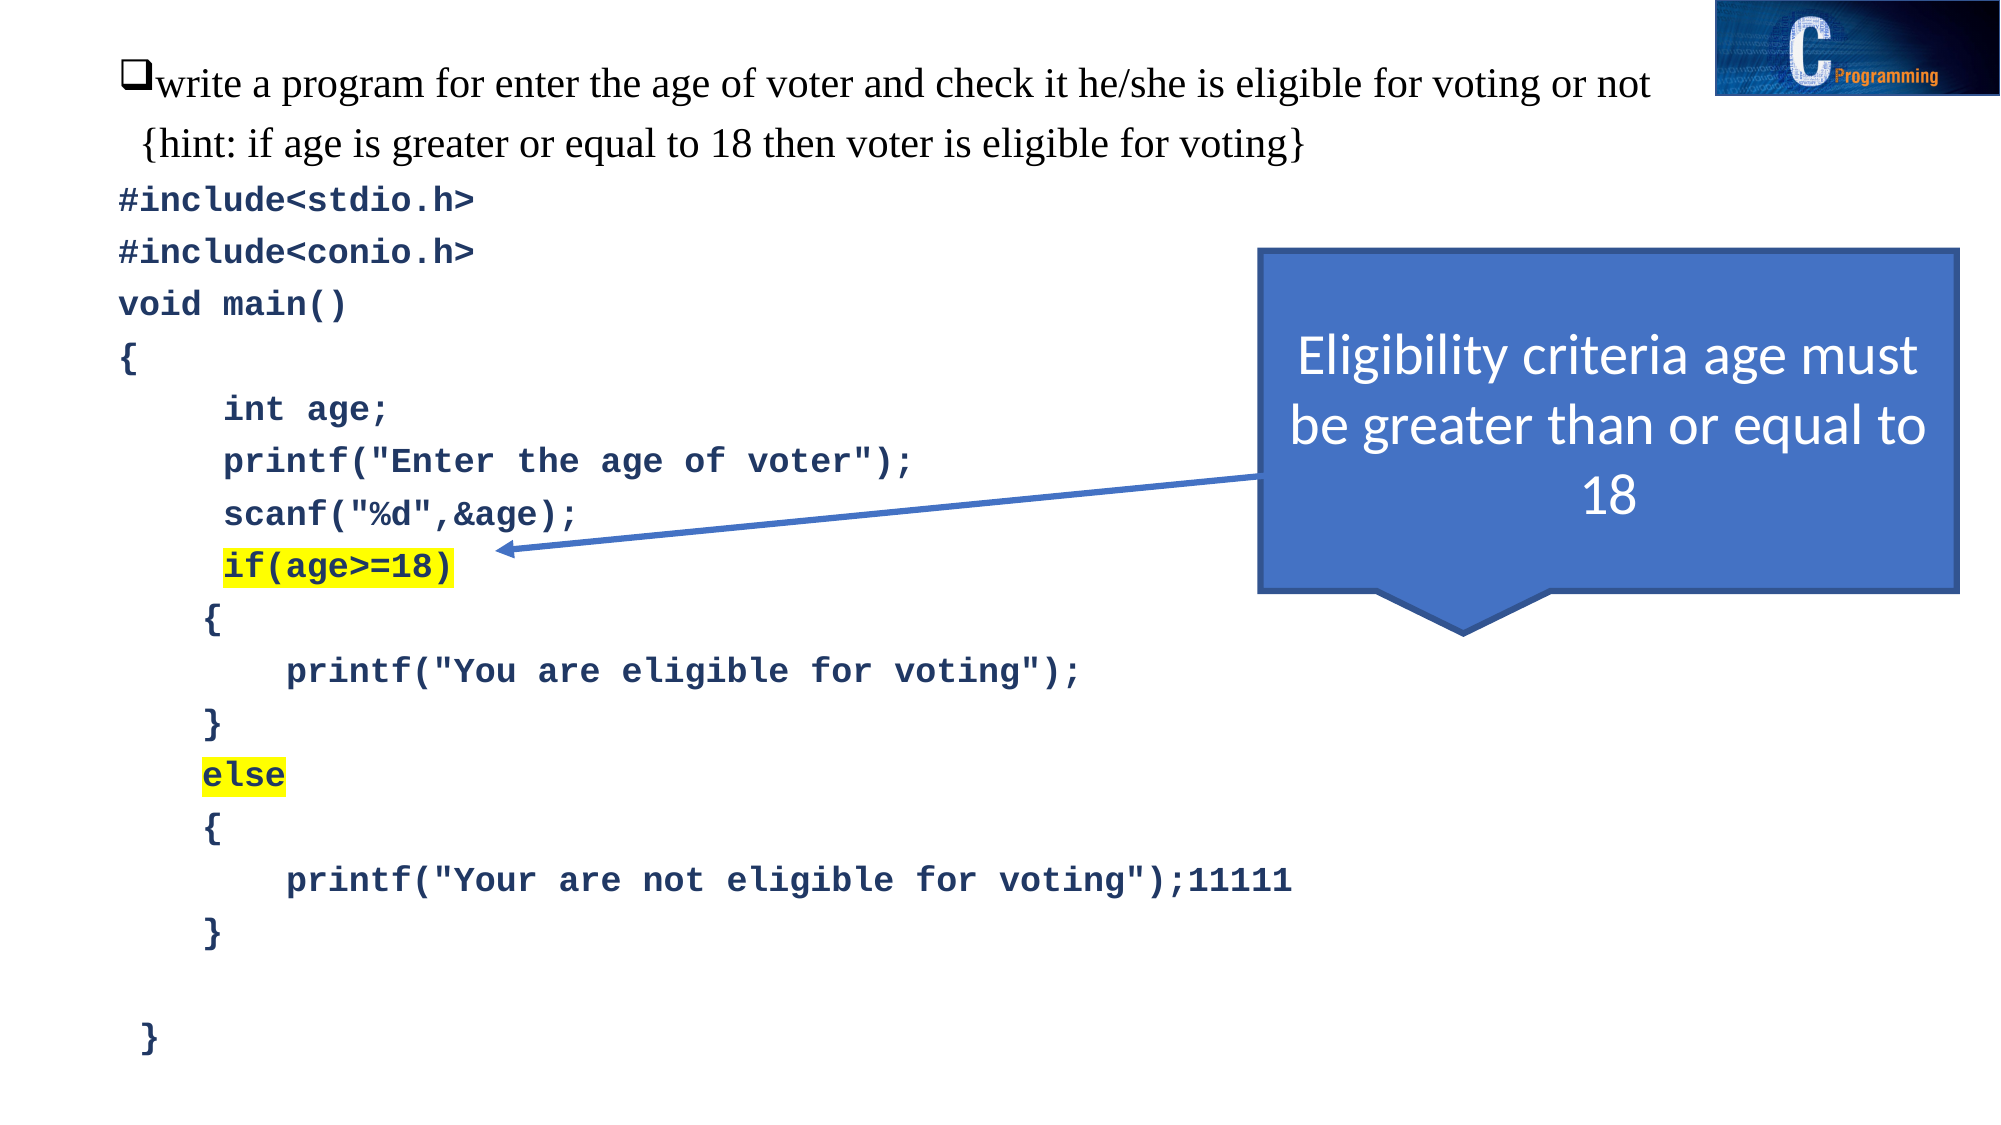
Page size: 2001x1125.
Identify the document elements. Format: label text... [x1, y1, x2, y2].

text_box write a program for enter the age of voter and check it he/she is eligible for voting or not {hint: if age is greater or equal to 18 then voter is eligible for voting} #include<stdio.h> #include<conio.h> void main() { int age; printf("Enter the age of voter"); scanf("%d",&age); if(age>=18) { printf("You are eligible for voting"); } else { printf("Your are not eligible for voting");11111 } } [103, 53, 1897, 1072]
text_box [1715, 0, 2000, 96]
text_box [495, 250, 1957, 591]
